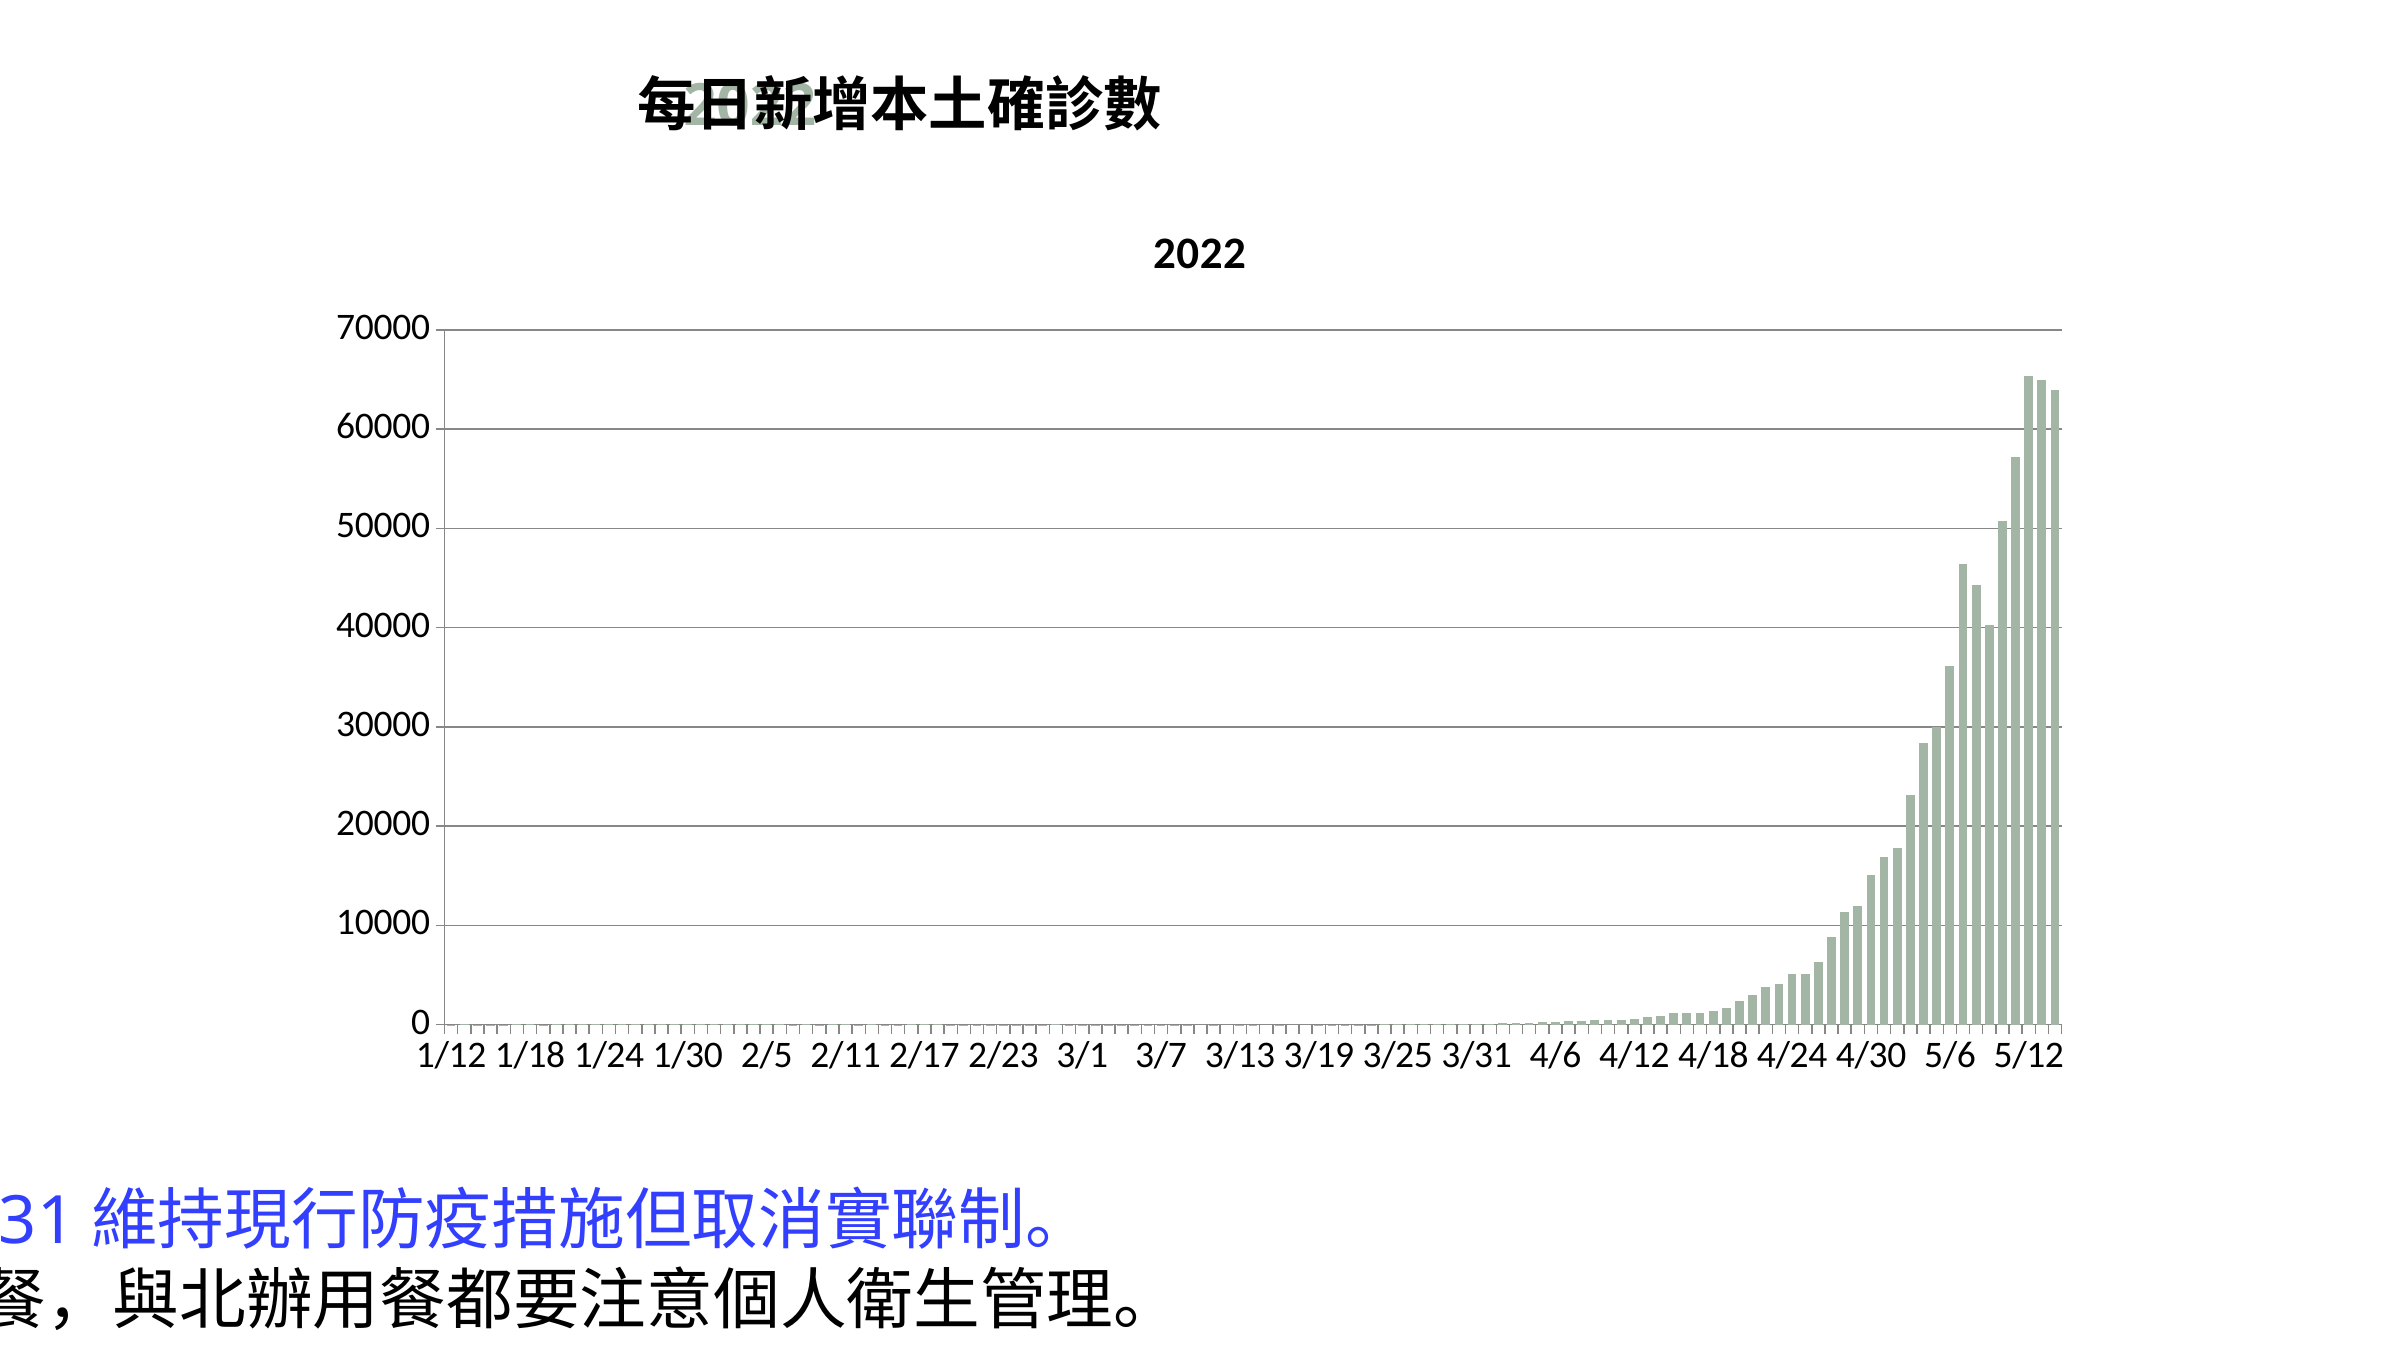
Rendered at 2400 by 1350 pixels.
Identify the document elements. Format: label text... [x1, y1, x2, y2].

text_box 每日新增本土確診數 [622, 59, 1177, 145]
chart [299, 194, 2101, 1096]
text_box 5/1 ~5/31維持現行防疫措施但取消實聯制。 在外用餐，與北辦用餐都要注意個人衛生管理。 [0, 1169, 1196, 1345]
